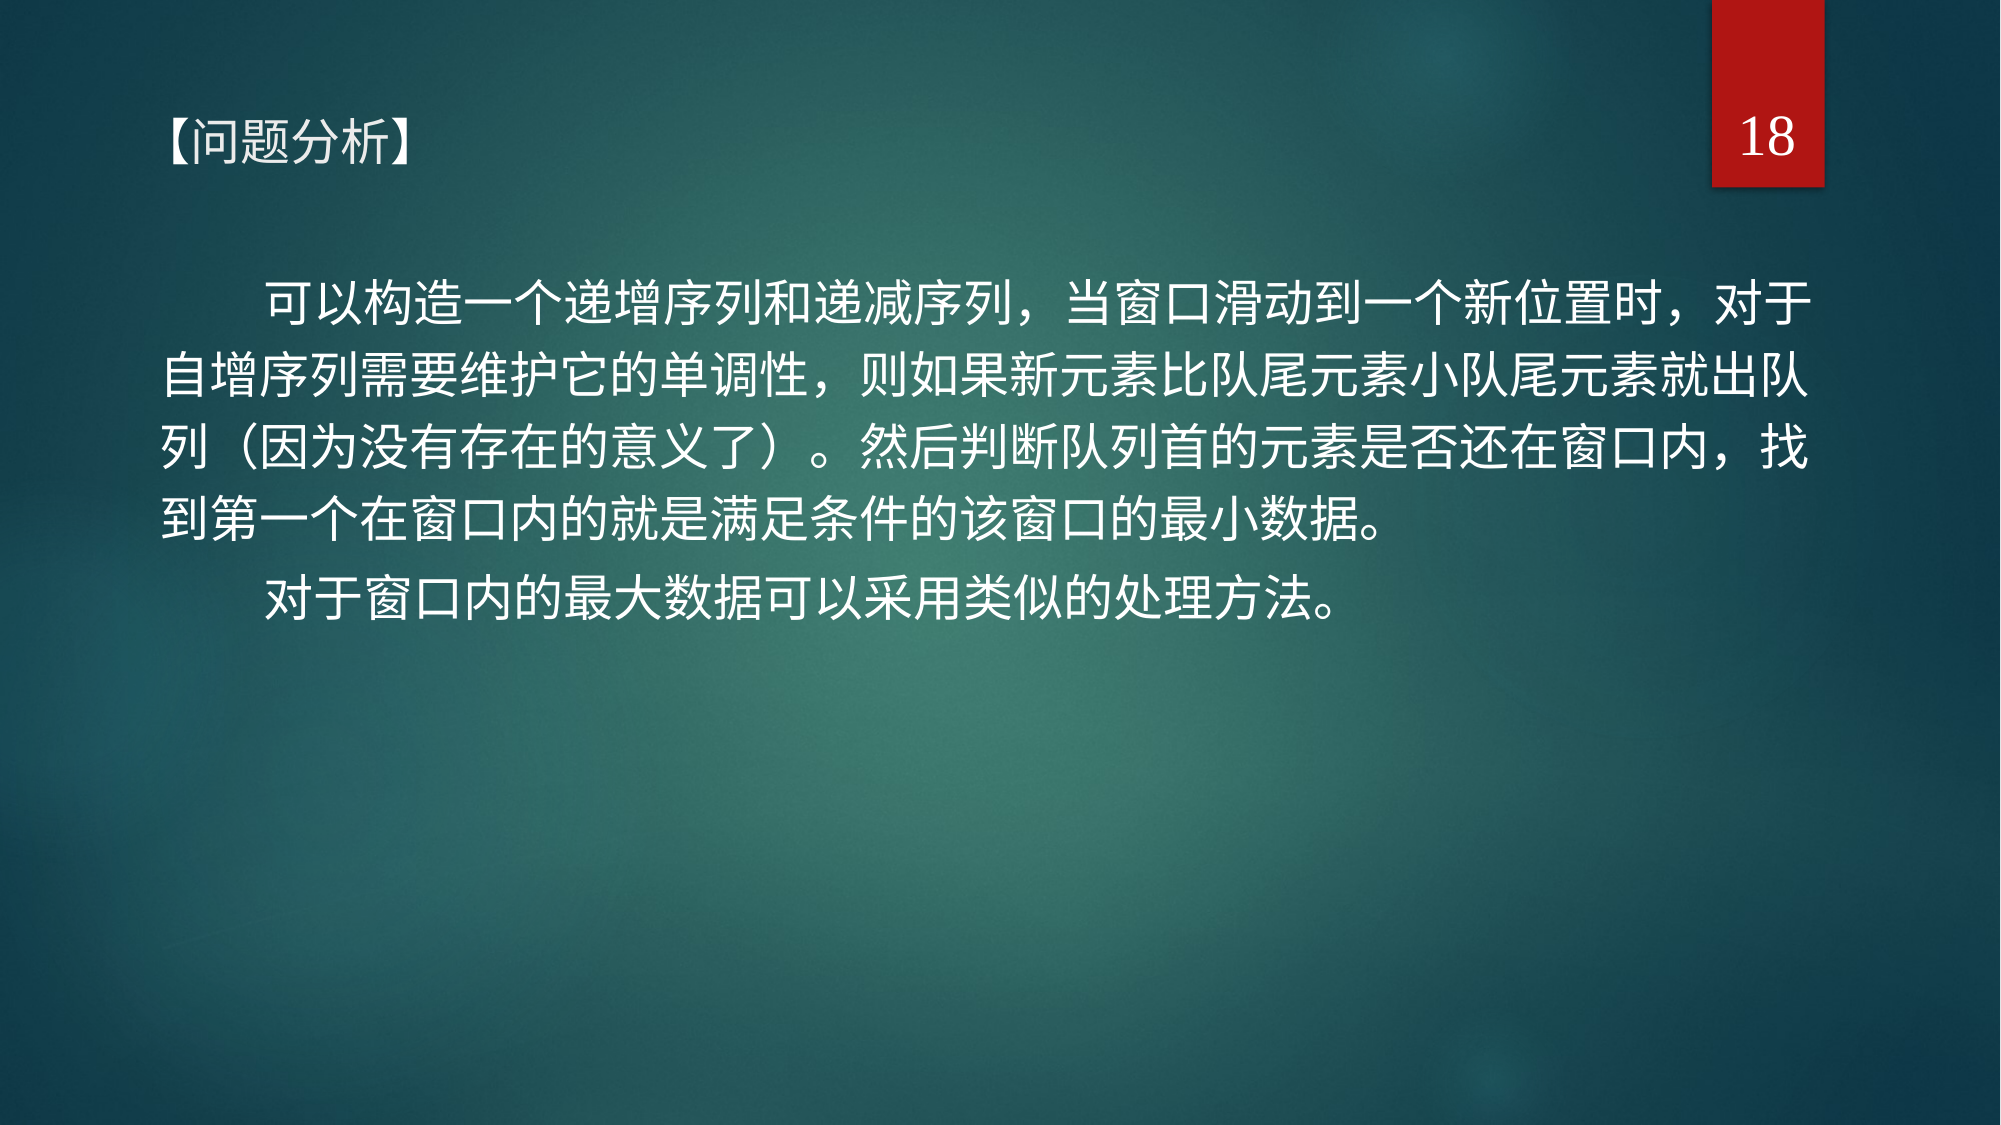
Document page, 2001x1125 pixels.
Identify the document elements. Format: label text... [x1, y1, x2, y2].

slide_number 18 [1698, 48, 1836, 175]
text_box 可以构造一个递增序列和递减序列，当窗口滑动到一个新位置时，对于自增序列需要维护它的单调性，则如果新元素比队尾元素小队尾元素就出队列（因为没有存在的意义了）。然后判断队列首的元素是否还在窗口内，找到第一个在窗口内的就是满足条件的该窗口的最小数据。 对于窗口内的最大数据可以采用类似的处理方法。 [144, 252, 1855, 1080]
picture [0, 0, 2001, 1125]
text_box 【问题分析】 [125, 102, 1414, 186]
